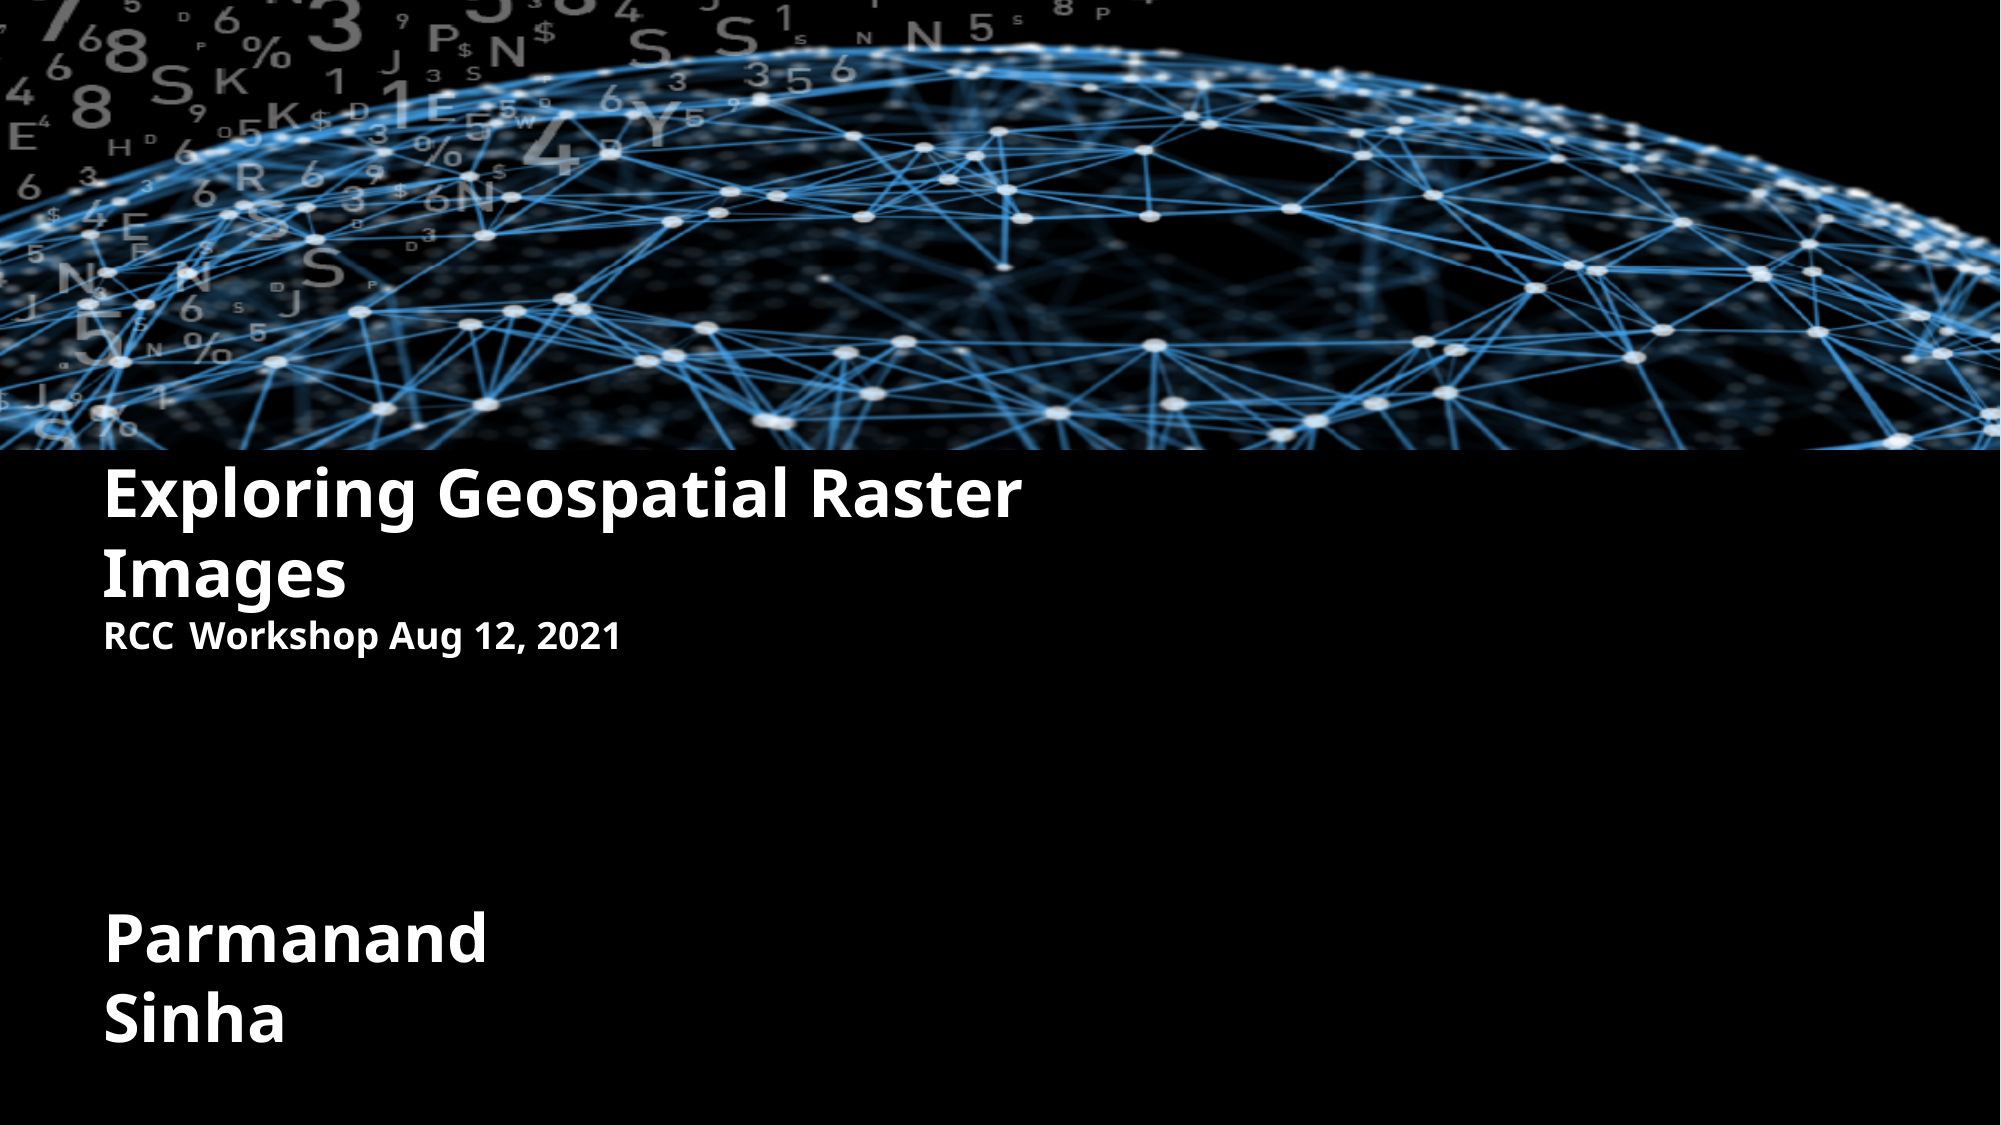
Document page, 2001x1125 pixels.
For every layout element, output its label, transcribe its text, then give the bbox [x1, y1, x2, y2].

text_box Parmanand Sinha [100, 894, 654, 1057]
text_box Exploring Geospatial Raster Images RCC Workshop Aug 12, 2021 [100, 461, 1215, 658]
picture [0, 0, 2000, 450]
